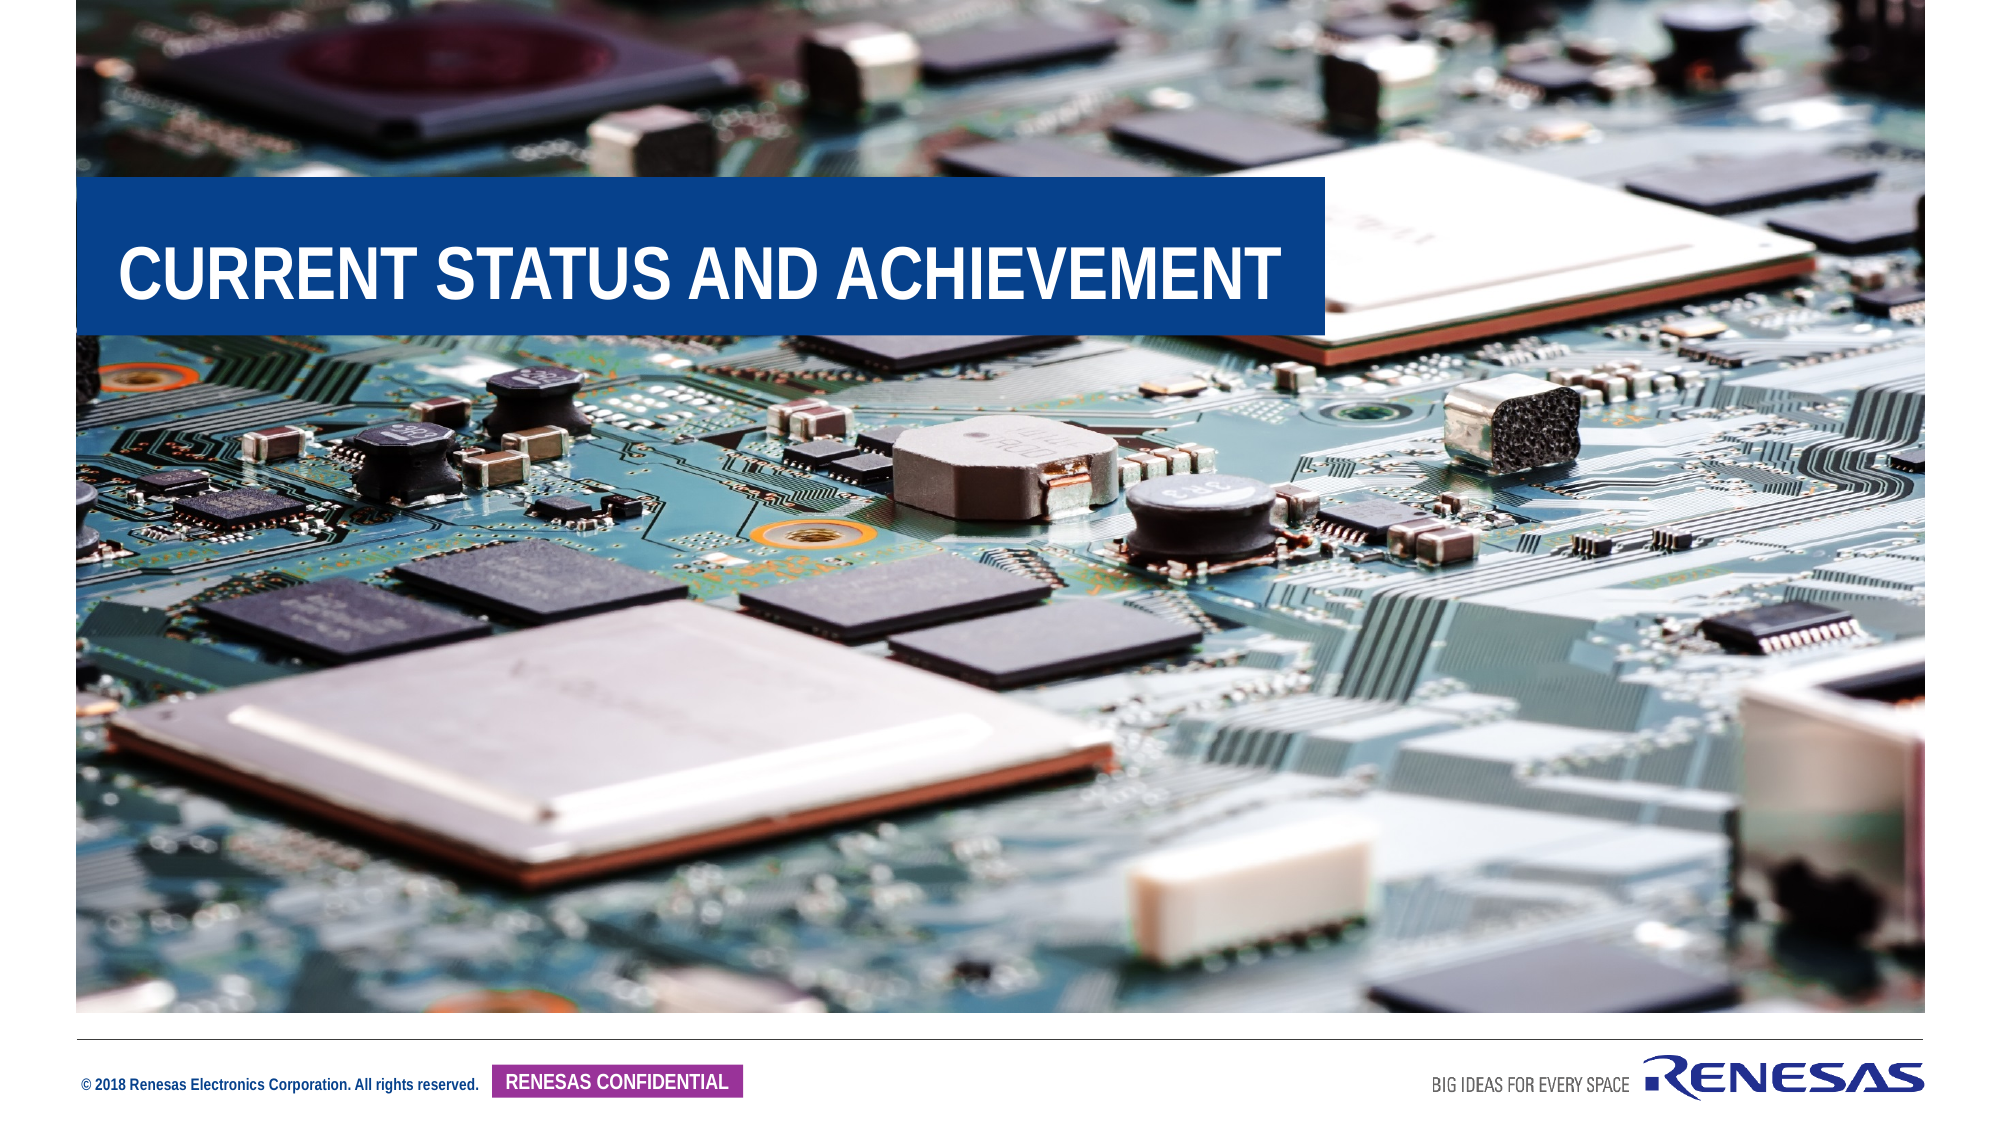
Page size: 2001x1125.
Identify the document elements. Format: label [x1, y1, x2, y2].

picture [1425, 1049, 1933, 1106]
picture [75, 0, 1926, 1013]
